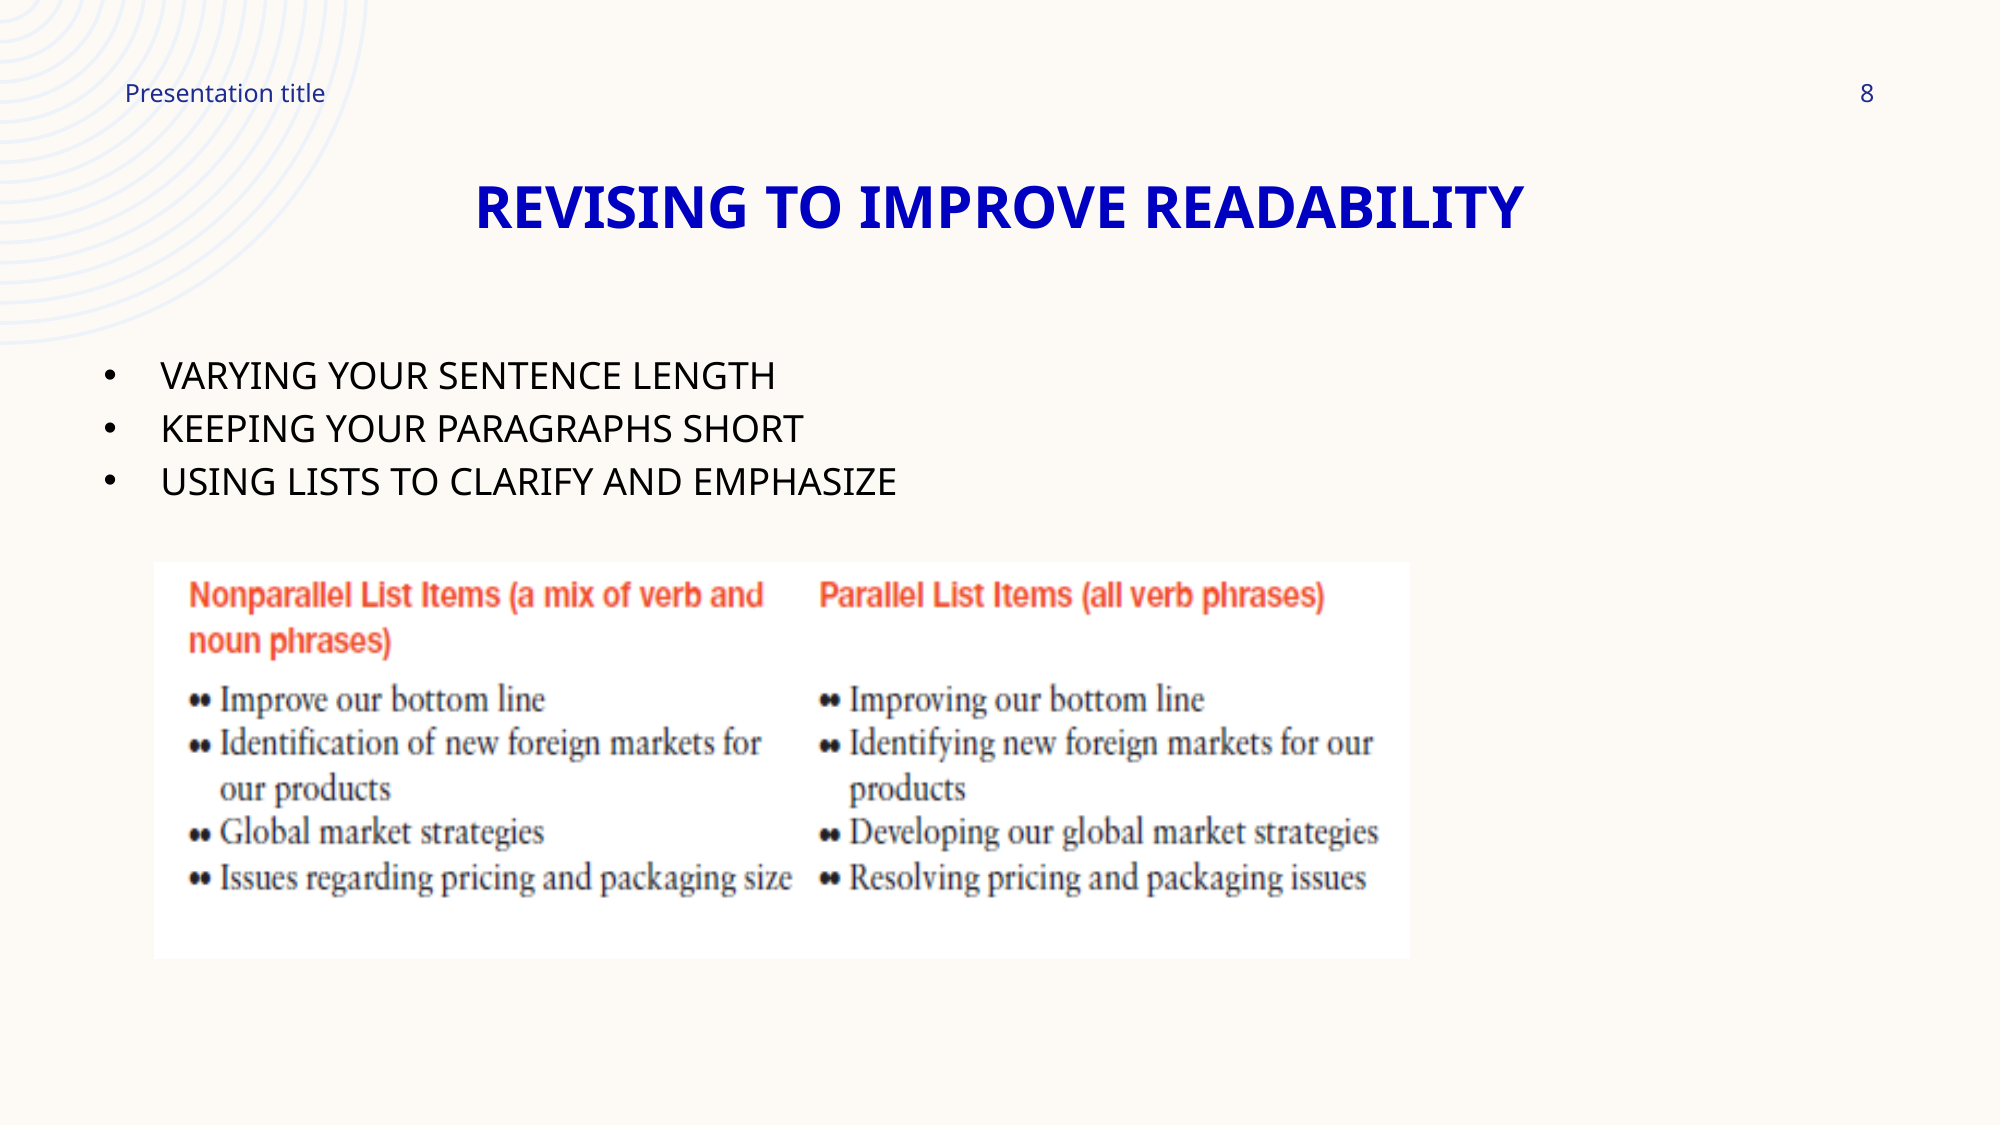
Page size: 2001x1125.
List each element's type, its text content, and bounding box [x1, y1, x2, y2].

list VARYING YOUR SENTENCE LENGTH KEEPING YOUR PARAGRAPHS SHORT USING LISTS TO CLARIFY AND EMPHASIZE [88, 345, 1913, 1073]
slide_number 8 [1712, 75, 1875, 116]
picture [154, 562, 1410, 960]
footer Presentation title [124, 75, 650, 116]
title revising to improve readability [124, 120, 1875, 248]
